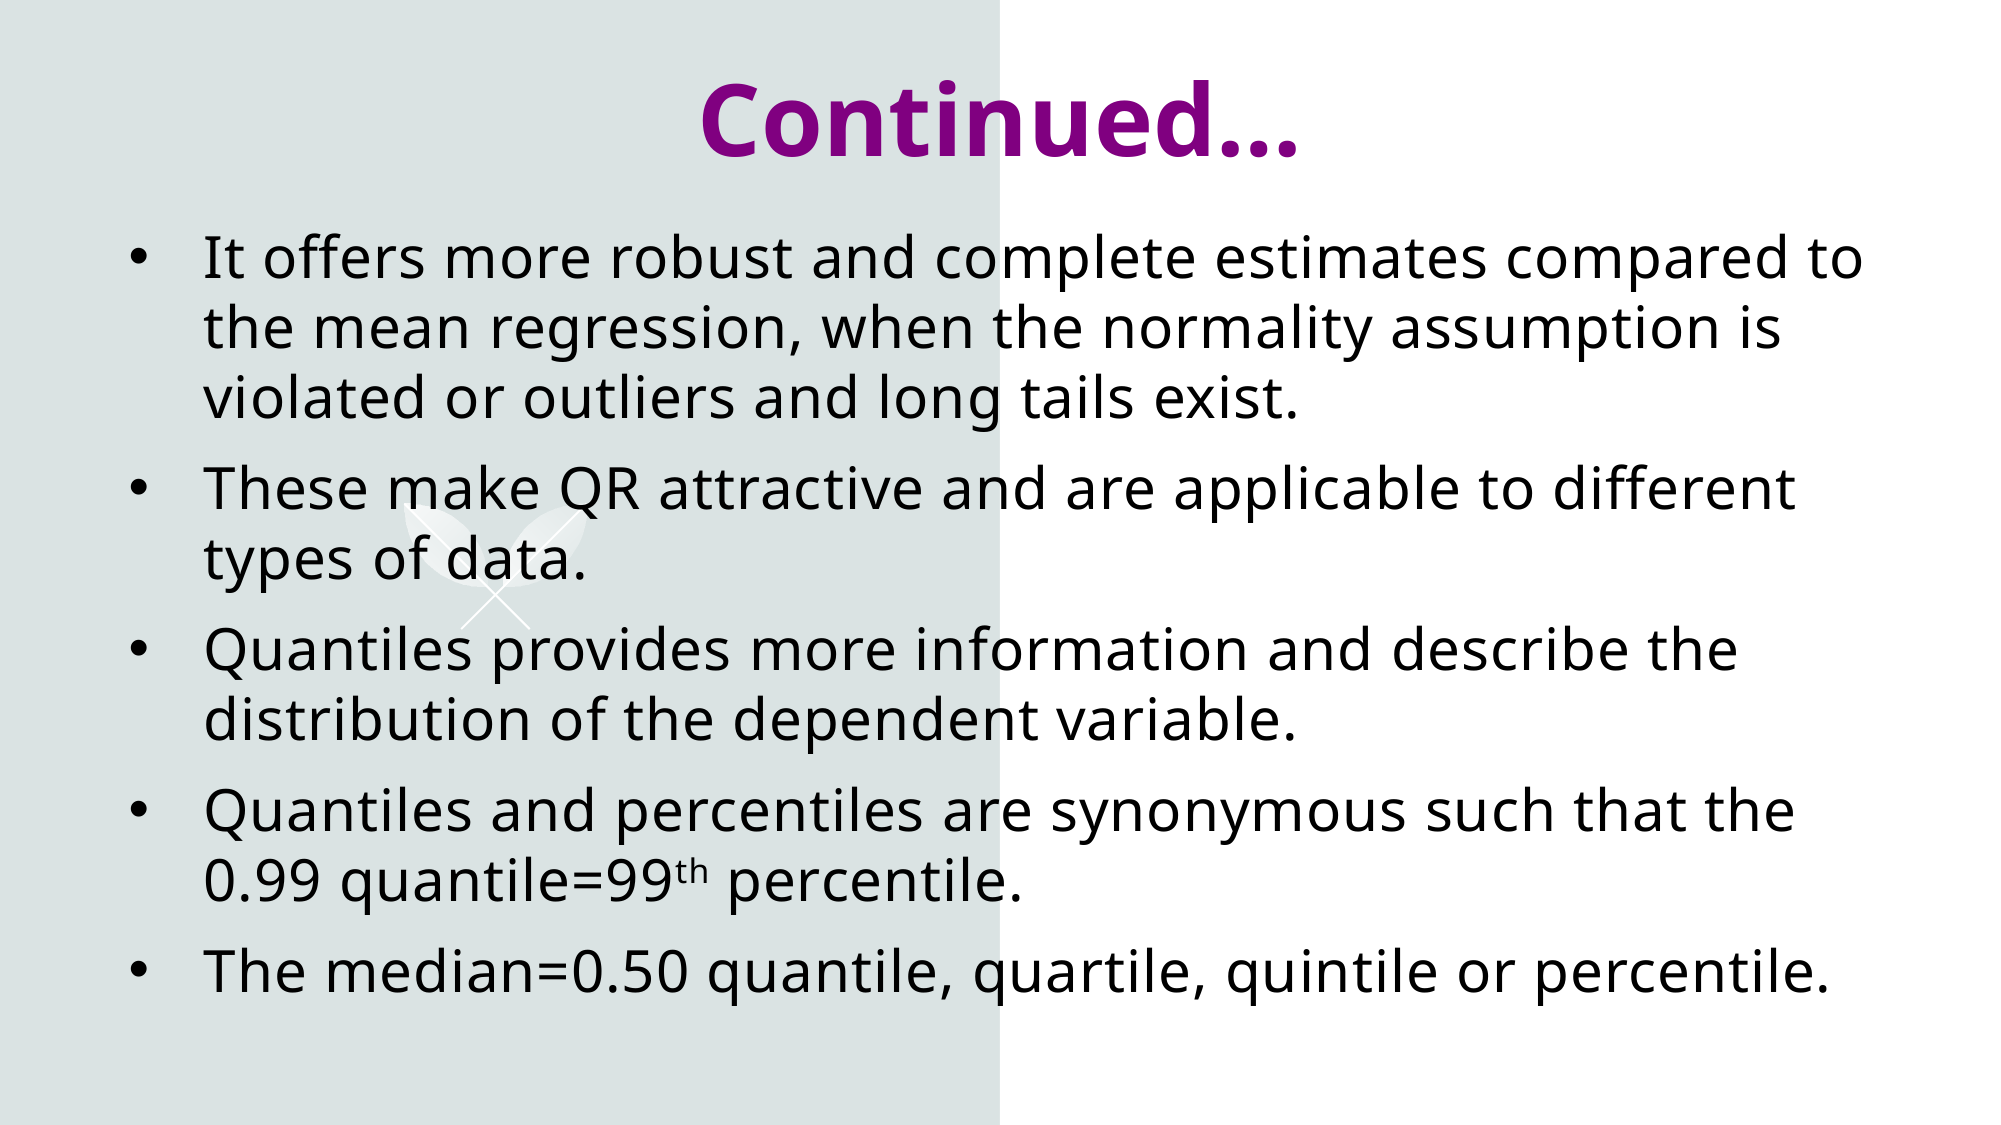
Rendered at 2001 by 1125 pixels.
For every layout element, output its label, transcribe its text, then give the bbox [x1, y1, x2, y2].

title Continued… [541, 38, 1459, 185]
subtitle It offers more robust and complete estimates compared to the mean regression, when the normality assumption is violated or outliers and long tails exist. These make QR attractive and are applicable to different types of data. Quantiles provides more information and describe the distribution of the dependent variable. Quantiles and percentiles are synonymous such that the 0.99 quantile=99th percentile. The median=0.50 quantile, quartile, quintile or percentile. [113, 213, 1950, 1014]
